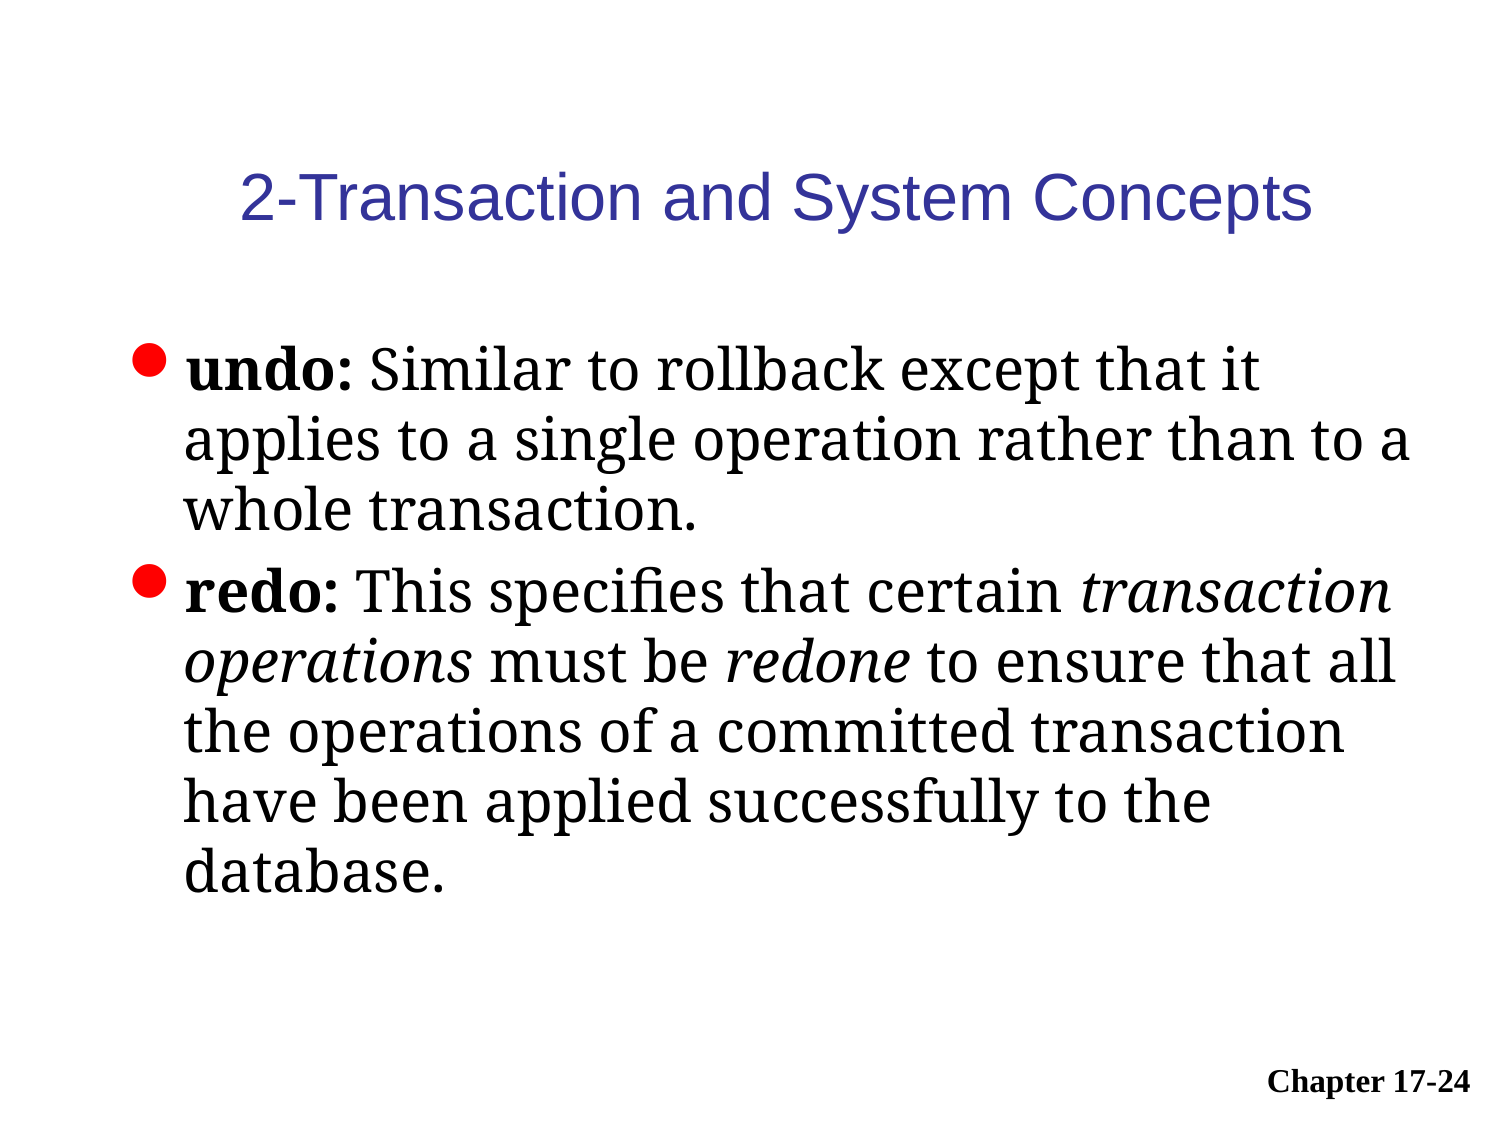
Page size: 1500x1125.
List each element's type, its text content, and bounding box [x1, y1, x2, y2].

list undo: Similar to rollback except that it applies to a single operation rather than to a whole transaction. redo: This specifies that certain transaction operations must be redone to ensure that all the operations of a committed transaction have been applied successfully to the database. [112, 324, 1453, 1001]
slide_number Chapter 17-24 [1173, 1047, 1487, 1112]
title 2-Transaction and System Concepts [166, 99, 1388, 288]
